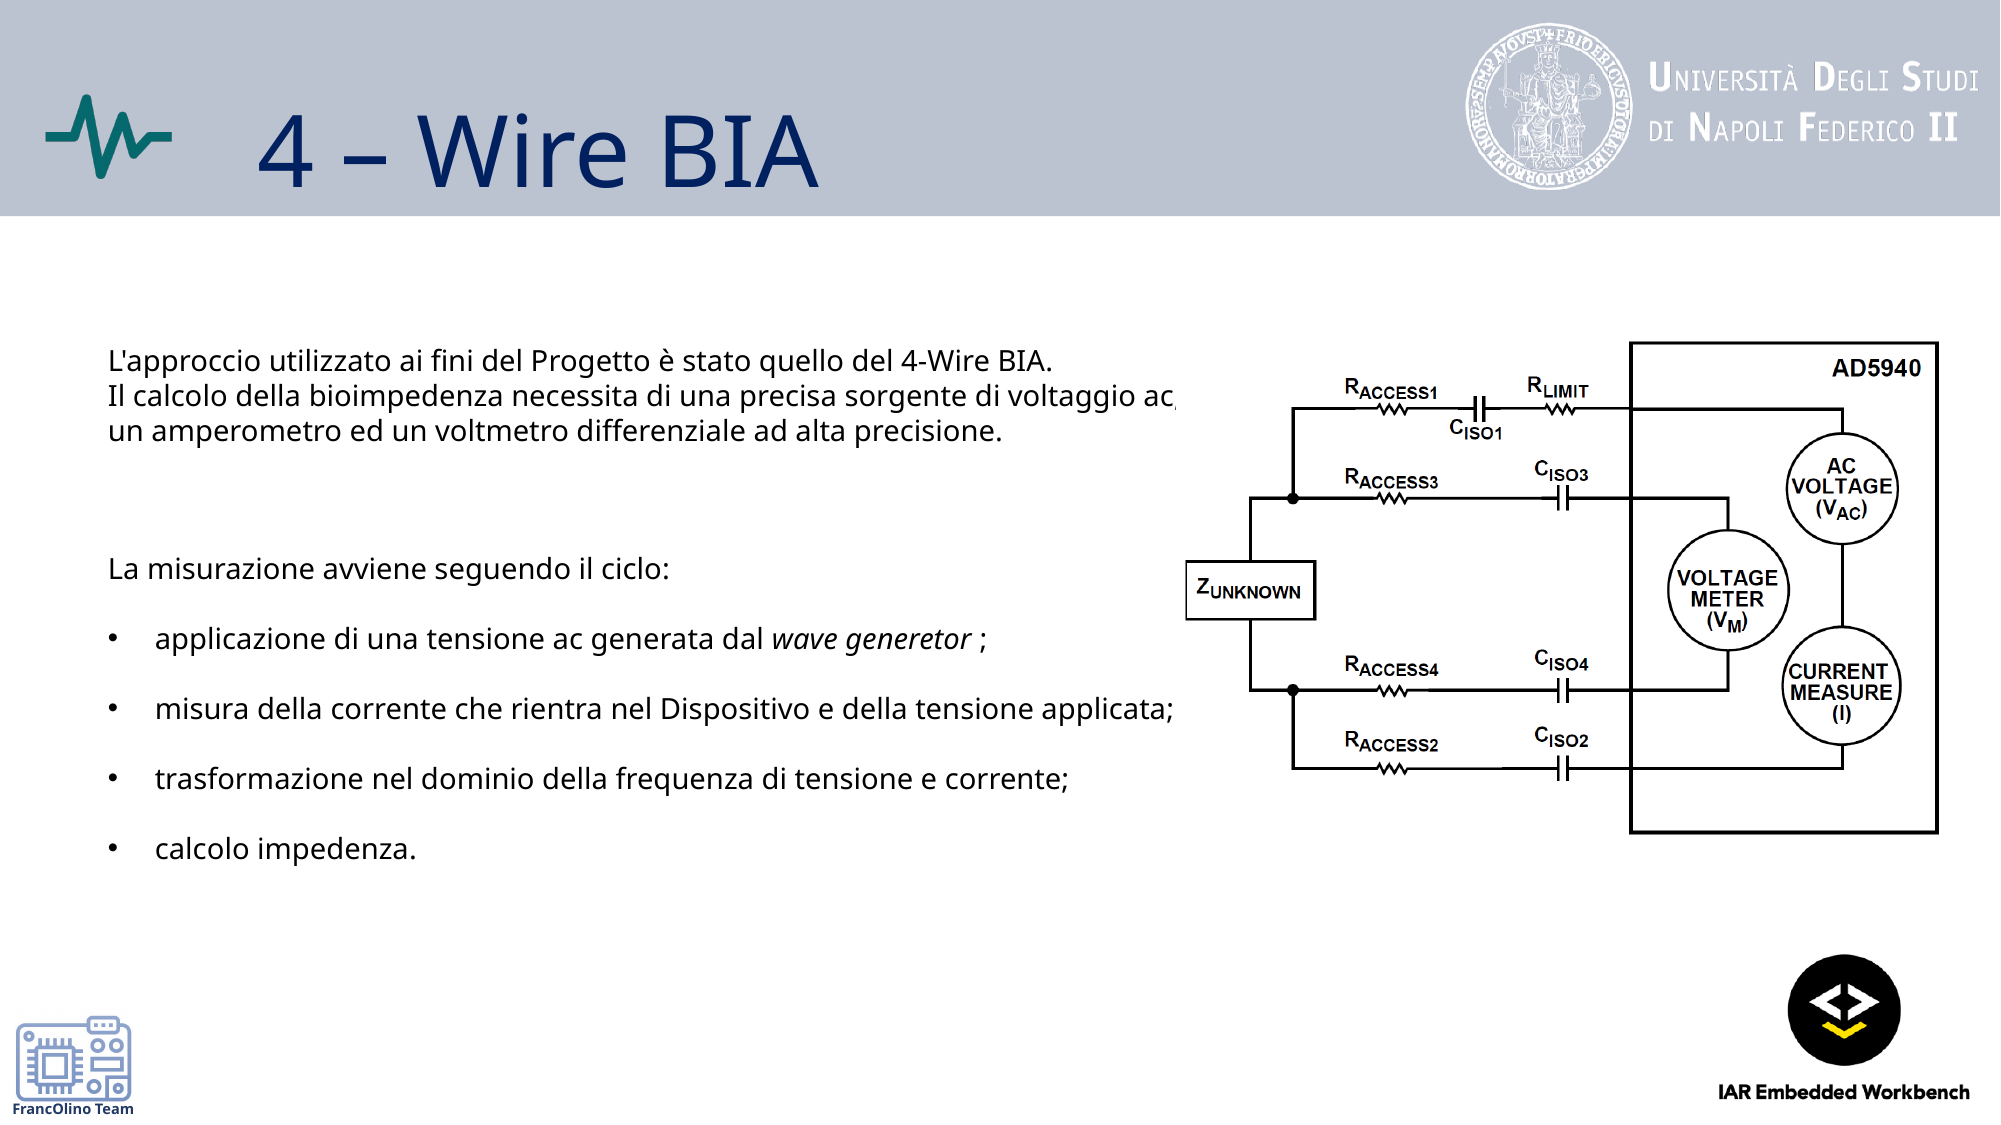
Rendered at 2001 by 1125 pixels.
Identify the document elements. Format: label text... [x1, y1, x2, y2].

picture [1176, 328, 1950, 844]
text_box L'approccio utilizzato ai fini del Progetto è stato quello del 4-Wire BIA. Il calcolo della bioimpedenza necessita di una precisa sorgente di voltaggio ac, un amperometro ed un voltmetro differenziale ad alta precisione. [93, 335, 1176, 455]
picture [1688, 918, 2000, 1125]
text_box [0, 0, 2000, 217]
text_box La misurazione avviene seguendo il ciclo: applicazione di una tensione ac generata dal wave generetor ; misura della corrente che rientra nel Dispositivo e della tensione applicata; trasformazione nel dominio della frequenza di tensione e corrente; calcolo impedenza. [93, 543, 1211, 873]
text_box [0, 999, 155, 1125]
picture [33, 61, 184, 212]
